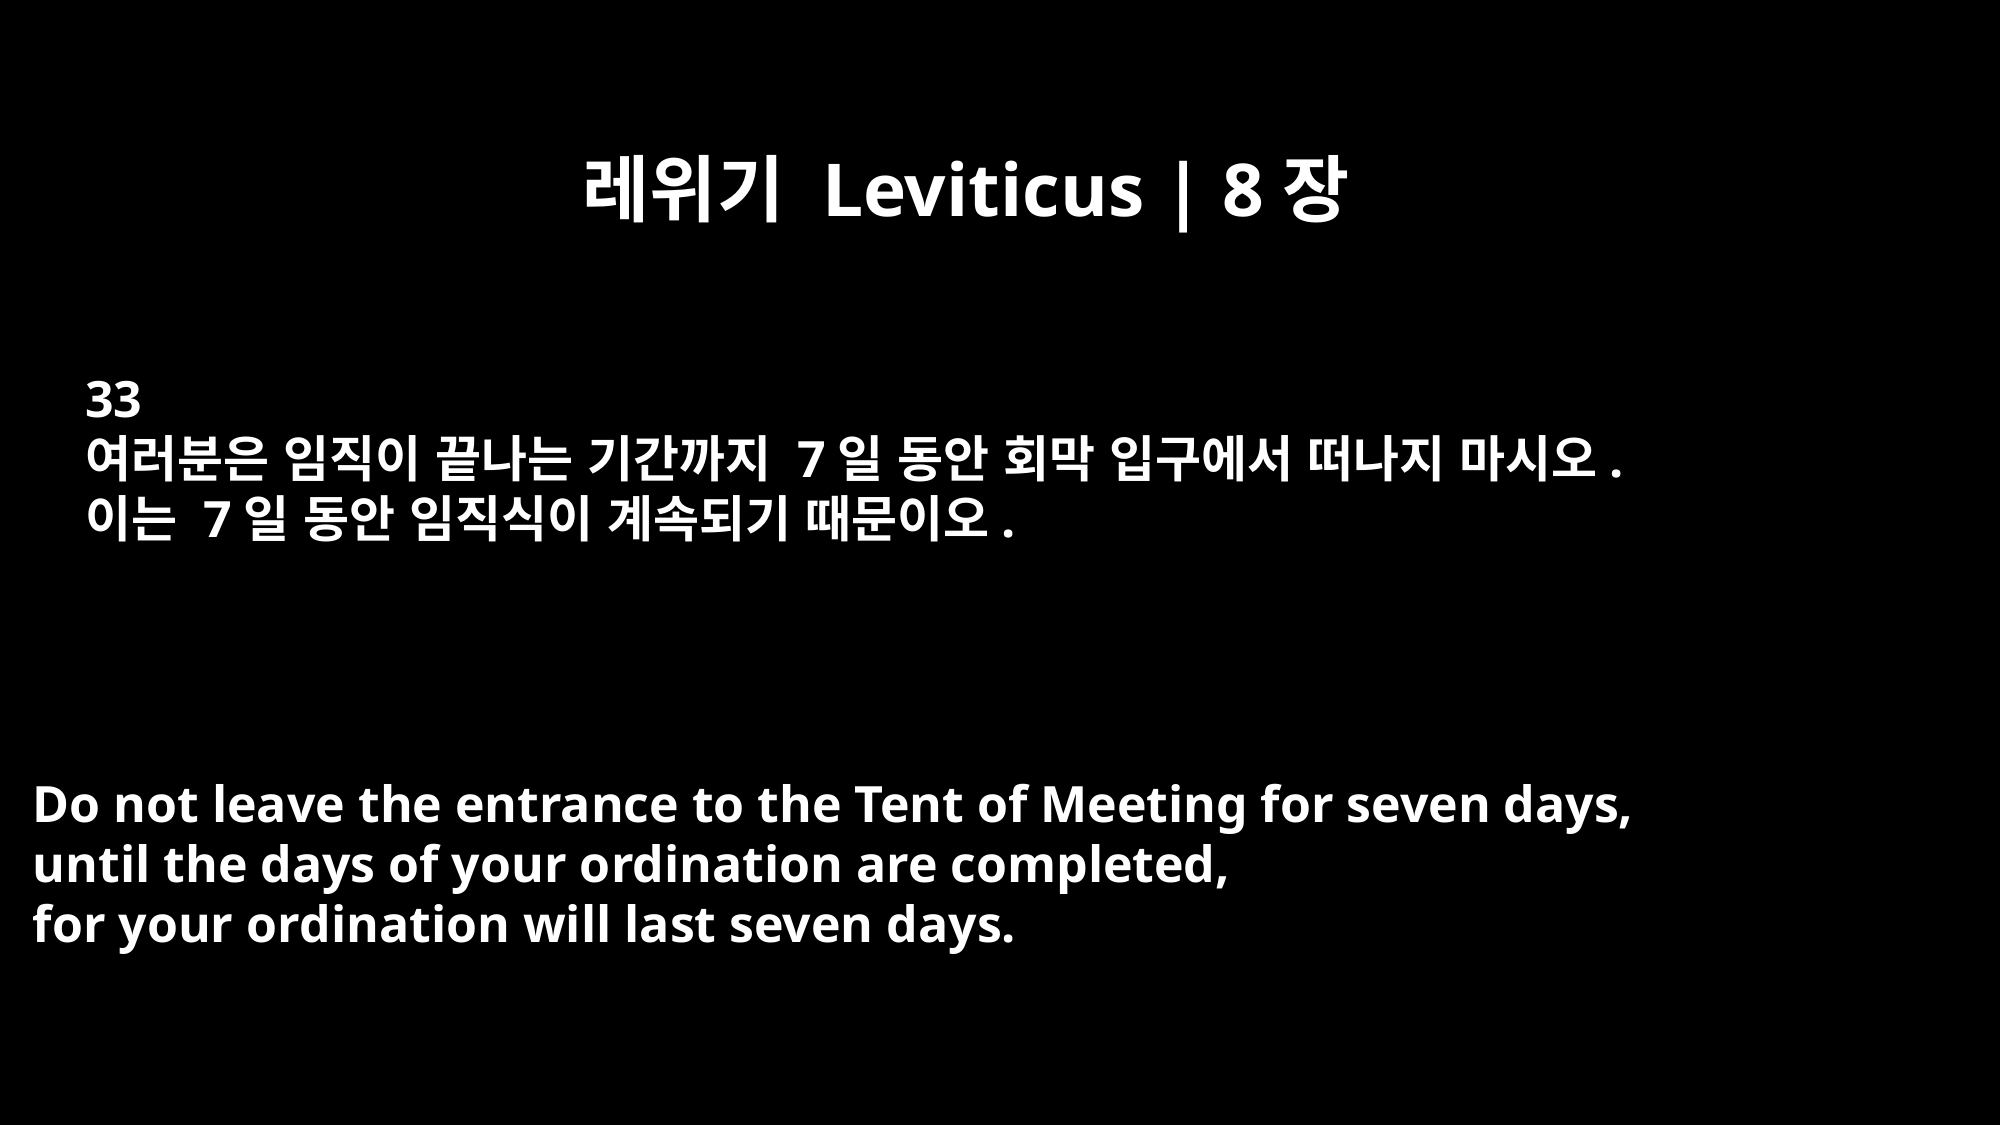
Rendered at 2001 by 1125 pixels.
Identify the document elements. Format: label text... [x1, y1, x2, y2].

text_box Do not leave the entrance to the Tent of Meeting for seven days, until the days of your ordination are completed, for your ordination will last seven days. [18, 764, 1649, 960]
text_box 33 여러분은 임직이 끝나는 기간까지 7일 동안 회막 입구에서 떠나지 마시오. 이는 7일 동안 임직식이 계속되기 때문이오. [70, 359, 1653, 555]
text_box 레위기 Leviticus | 8장 [567, 136, 1365, 239]
